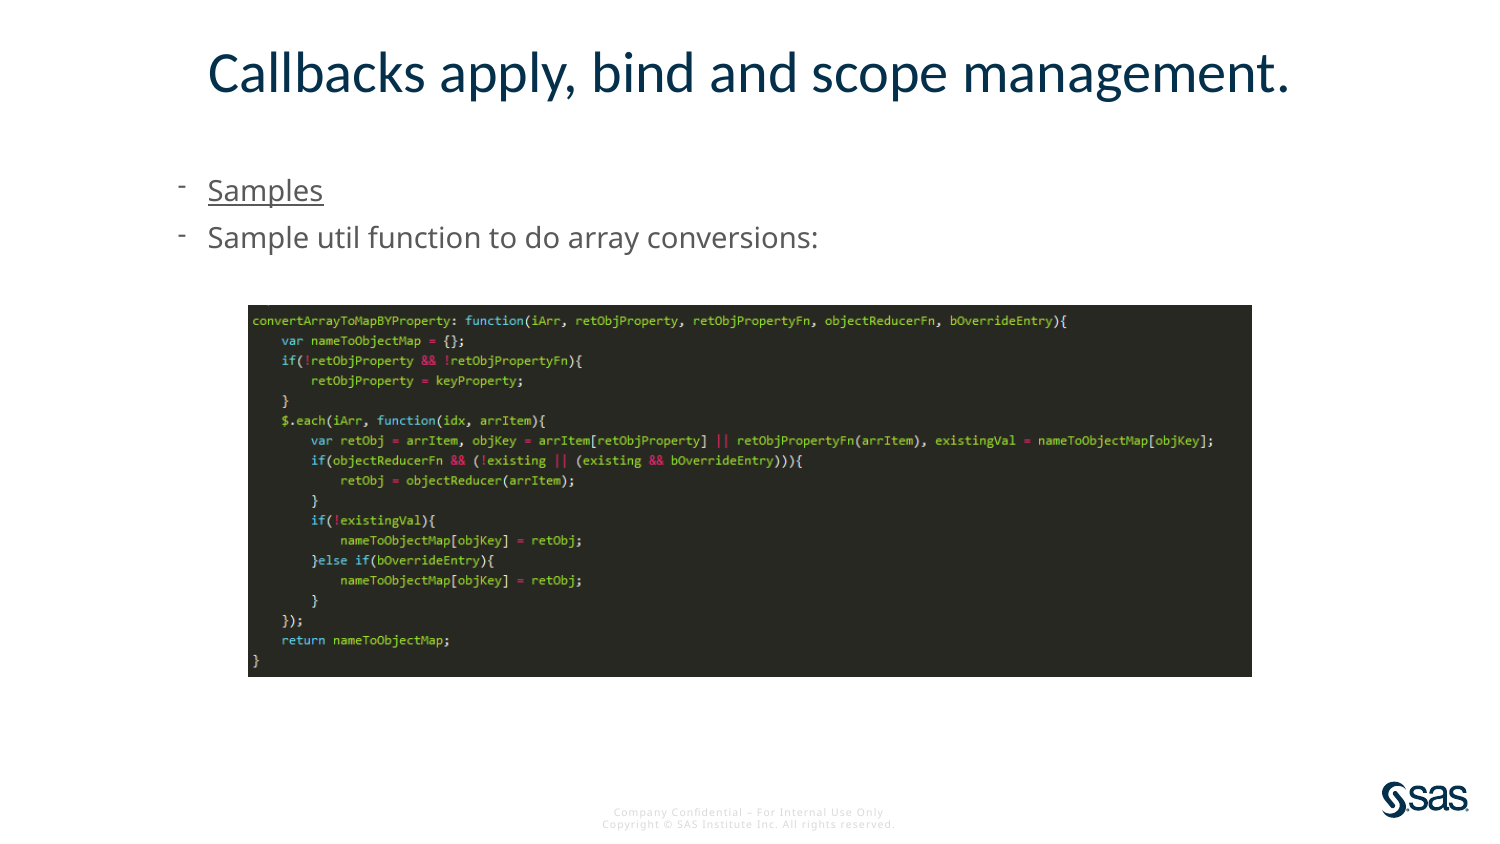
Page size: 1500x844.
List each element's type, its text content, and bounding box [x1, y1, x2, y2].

picture [247, 305, 1252, 678]
list Samples Sample util function to do array conversions: [102, 166, 1398, 765]
title Callbacks apply, bind and scope management. [102, 31, 1398, 107]
